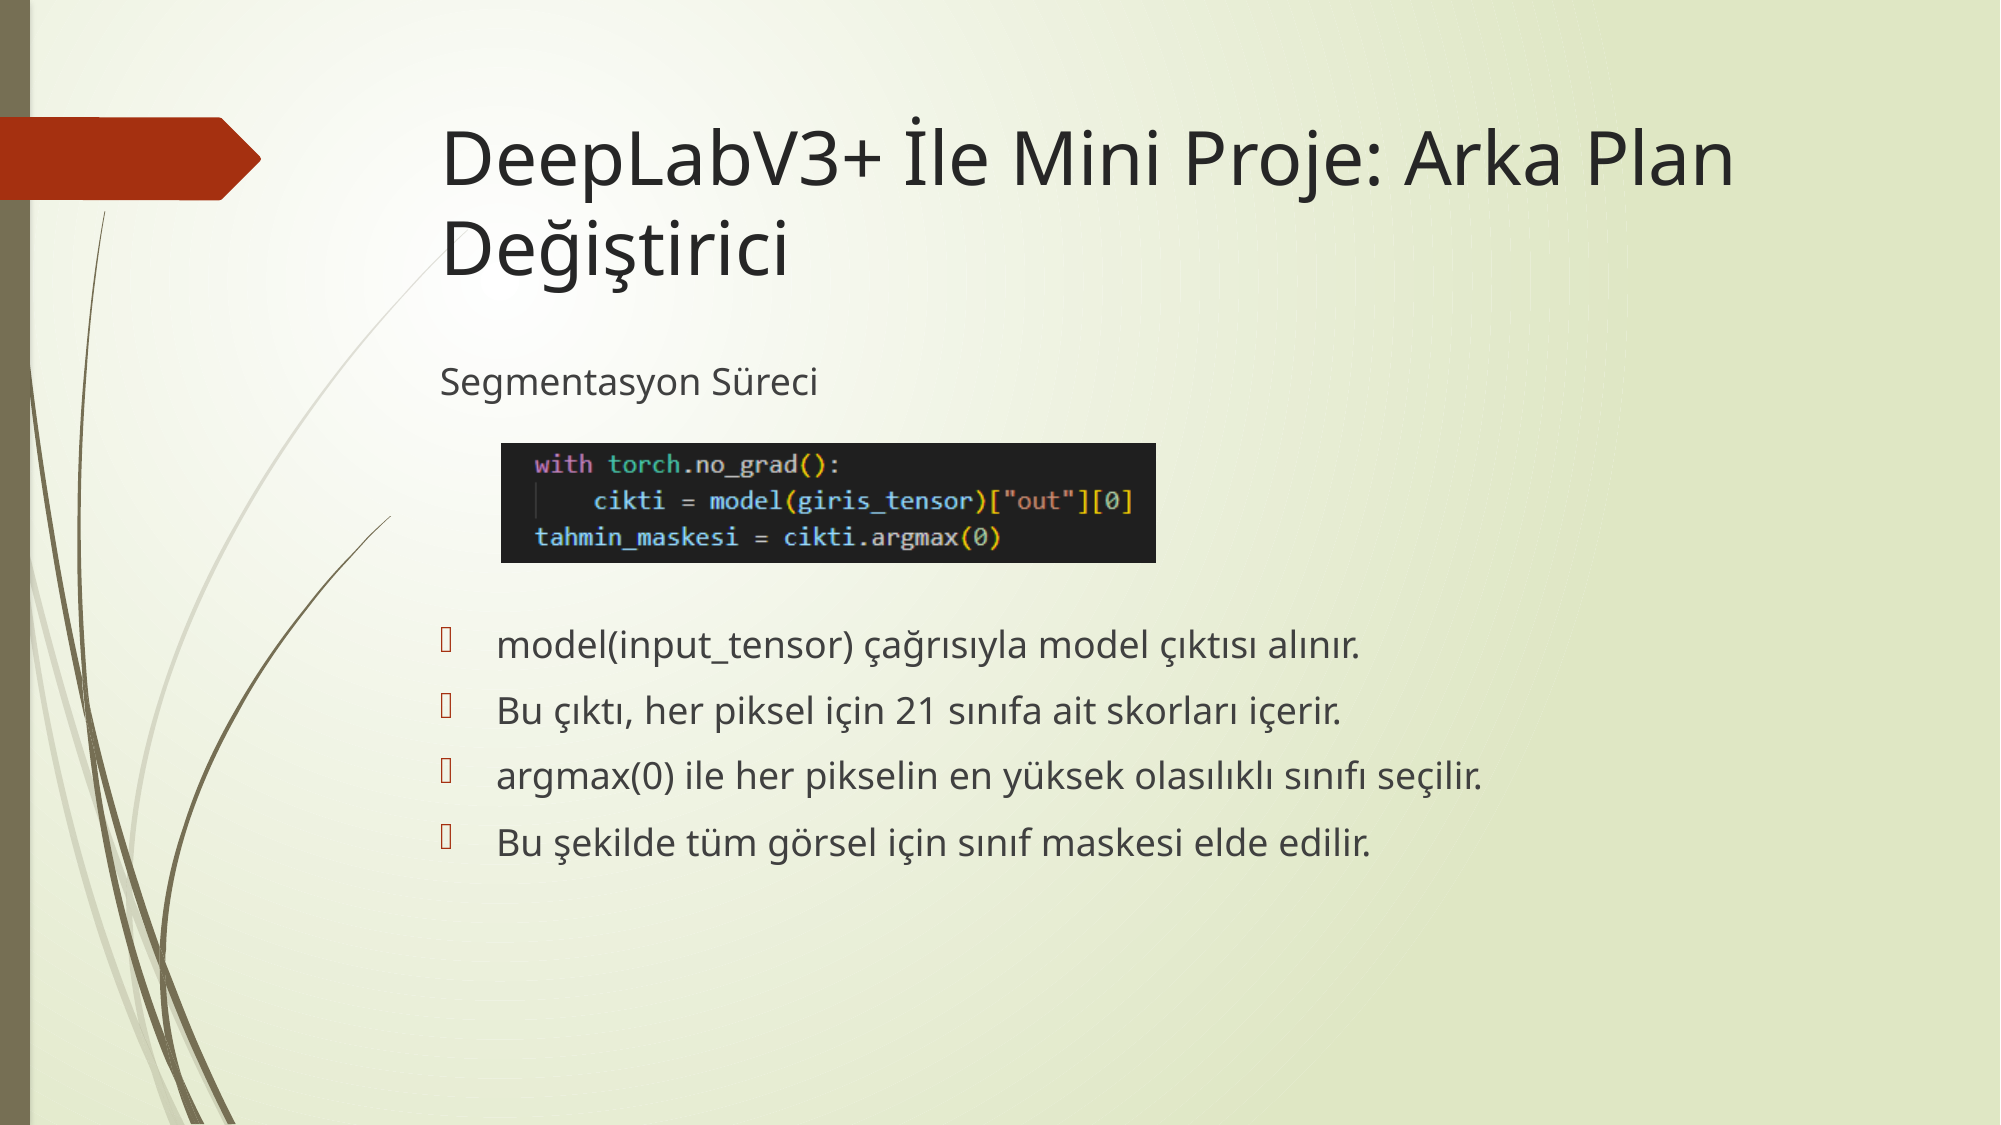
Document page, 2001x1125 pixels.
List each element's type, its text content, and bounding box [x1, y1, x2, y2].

title DeepLabV3+ İle Mini Proje: Arka Plan Değiştirici [425, 102, 1888, 313]
list Segmentasyon Süreci model(input_tensor) çağrısıyla model çıktısı alınır. Bu çıktı, her piksel için 21 sınıfa ait skorları içerir. argmax(0) ile her pikselin en yüksek olasılıklı sınıfı seçilir. Bu şekilde tüm görsel için sınıf maskesi elde edilir. [424, 350, 1888, 970]
picture [500, 443, 1157, 563]
